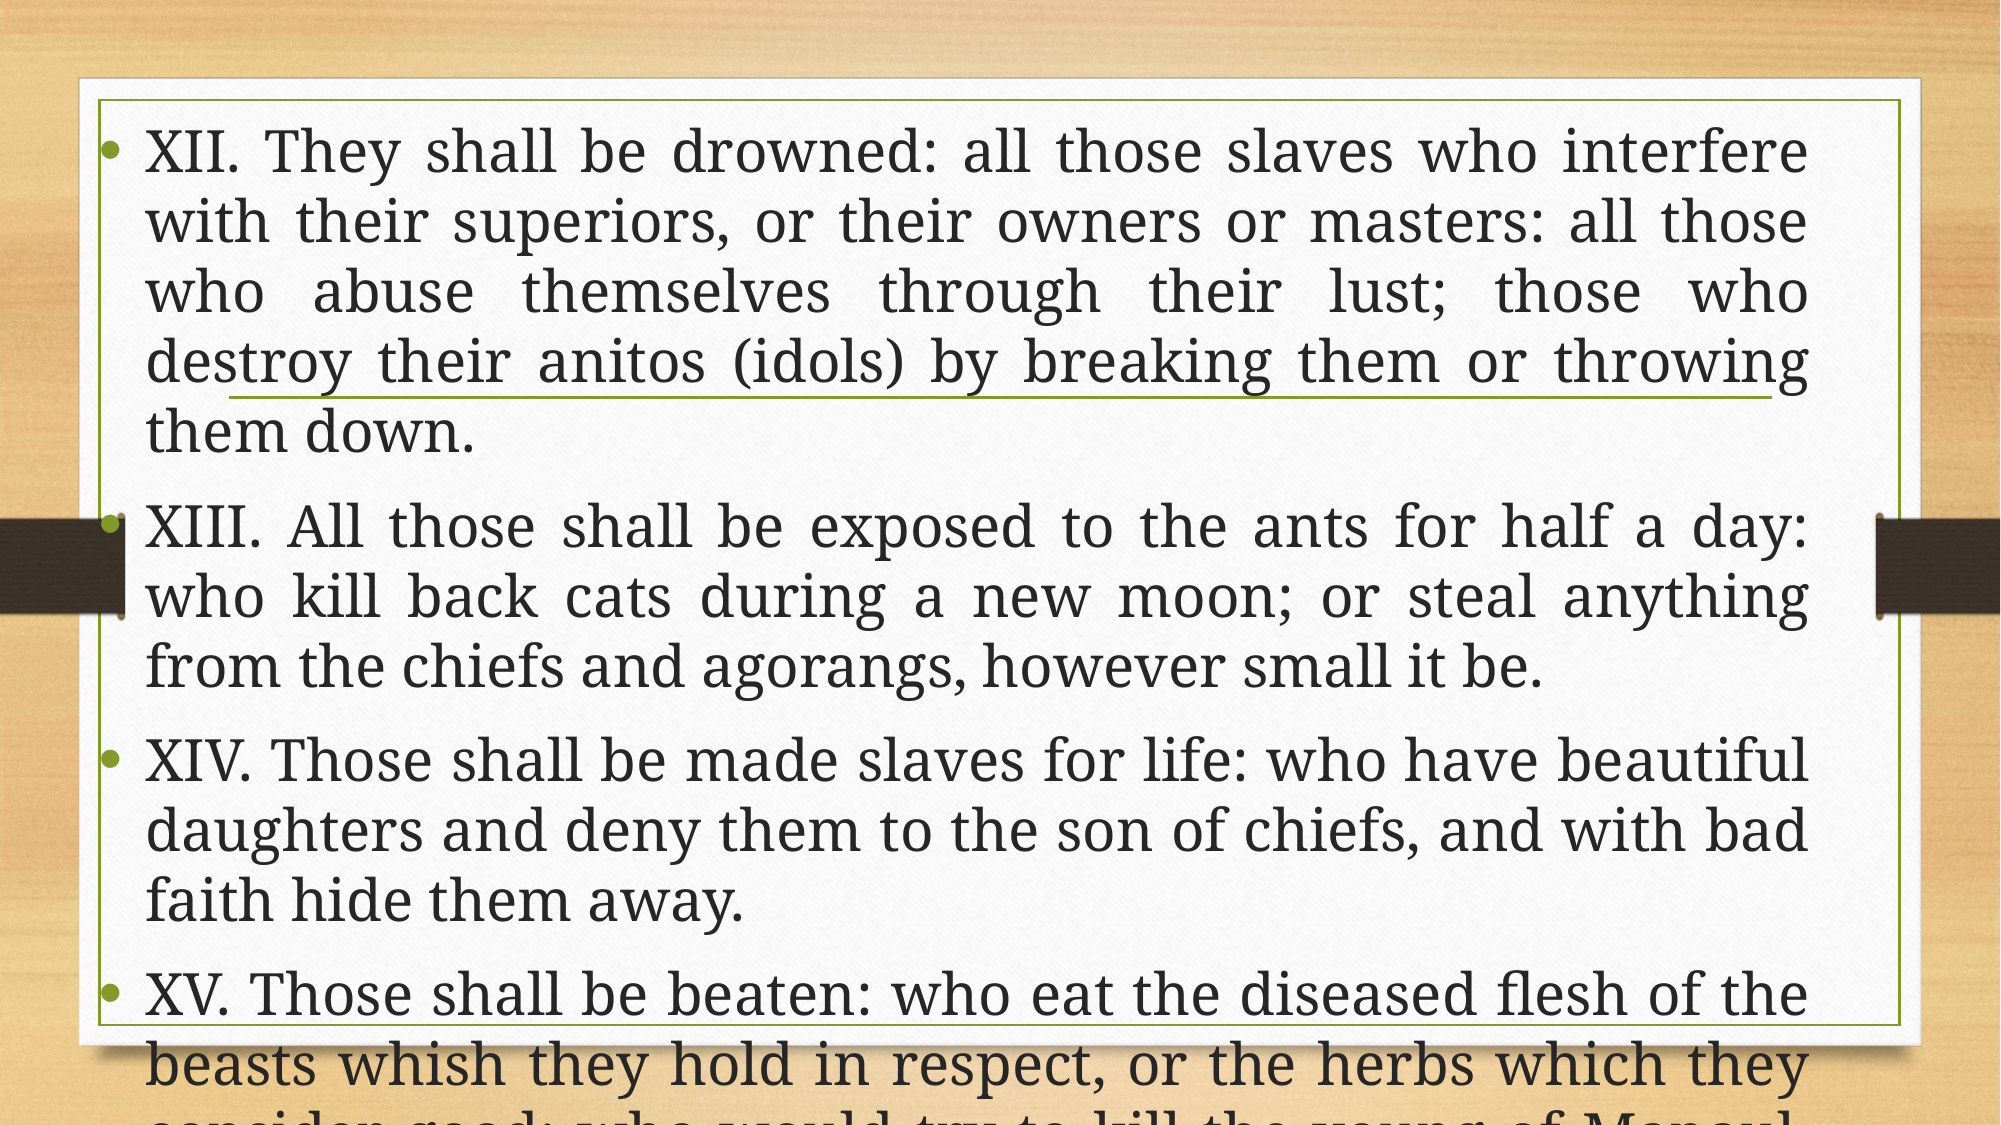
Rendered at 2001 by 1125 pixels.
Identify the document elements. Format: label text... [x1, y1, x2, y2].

list XII. They shall be drowned: all those slaves who interfere with their superiors, or their owners or masters: all those who abuse themselves through their lust; those who destroy their anitos (idols) by breaking them or throwing them down. XIII. All those shall be exposed to the ants for half a day: who kill back cats during a new moon; or steal anything from the chiefs and agorangs, however small it be. XIV. Those shall be made slaves for life: who have beautiful daughters and deny them to the son of chiefs, and with bad faith hide them away. XV. Those shall be beaten: who eat the diseased flesh of the beasts whish they hold in respect, or the herbs which they consider good; who would try to kill the young of Manaul, or the white monkey. [83, 107, 1826, 1008]
picture [0, 0, 2001, 1125]
